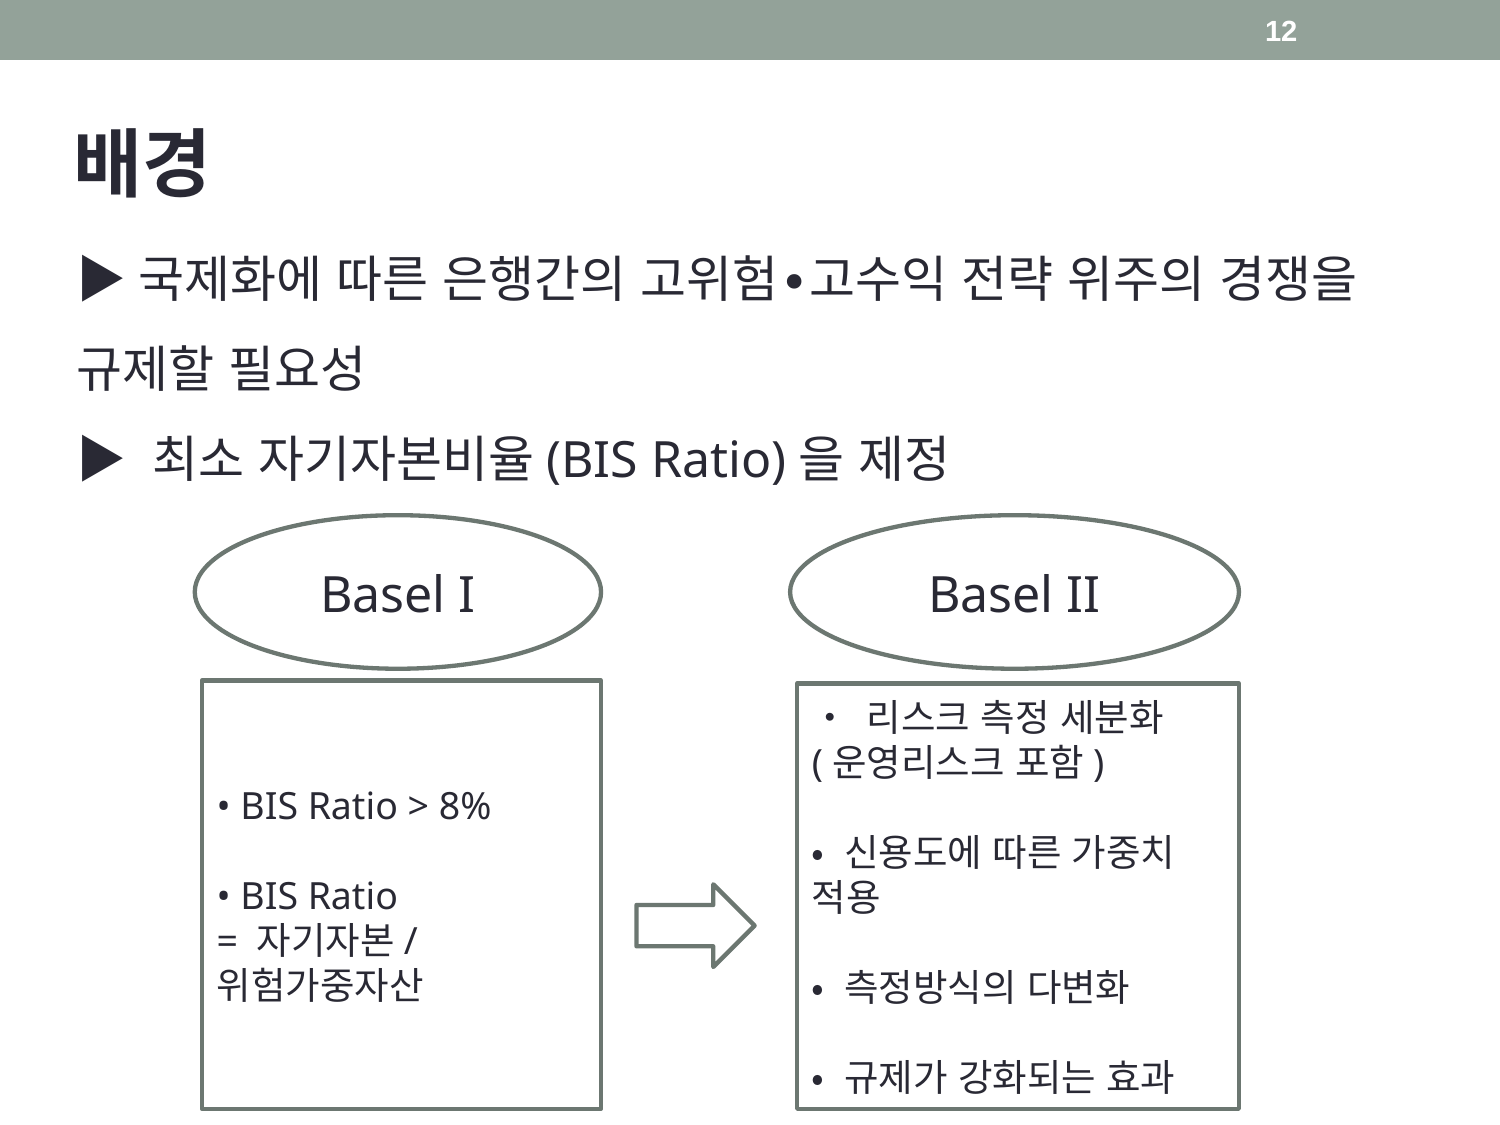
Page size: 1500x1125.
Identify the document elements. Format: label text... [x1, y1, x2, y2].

text_box [634, 882, 757, 969]
text_box Basel I [192, 513, 604, 671]
text_box ▶국제화에 따른 은행간의 고위험∙고수익 전략 위주의 경쟁을 규제할 필요성 ▶ 최소 자기자본비율(BIS Ratio)을 제정 [60, 224, 1417, 482]
text_box Basel II [787, 513, 1242, 671]
slide_number 12 [1250, 3, 1425, 57]
text_box • BIS Ratio > 8% • BIS Ratio = 자기자본/위험가중자산 [200, 678, 603, 1111]
text_box 배경 [56, 89, 1378, 234]
text_box • 리스크 측정 세분화 (운영리스크 포함) • 신용도에 따른 가중치 적용 • 측정방식의 다변화 • 규제가 강화되는 효과 [795, 681, 1241, 1111]
